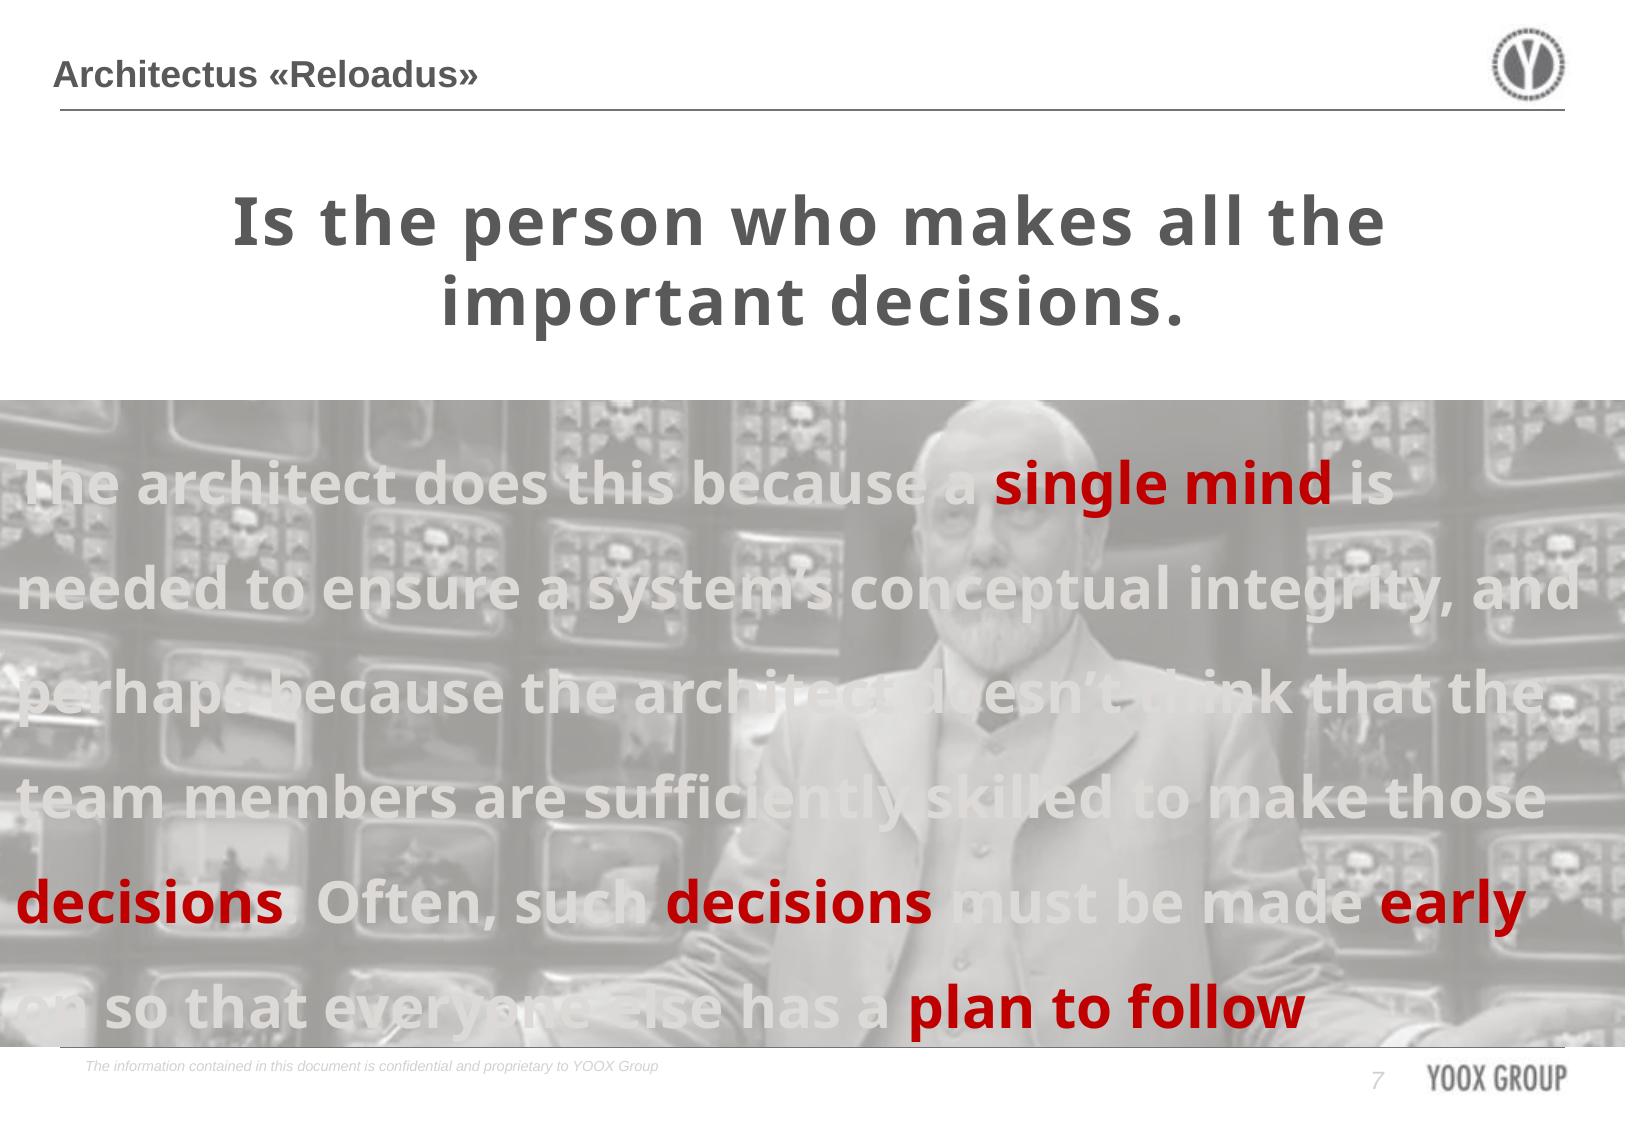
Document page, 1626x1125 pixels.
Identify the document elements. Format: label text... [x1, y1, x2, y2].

picture [1487, 23, 1571, 107]
picture [1424, 1057, 1570, 1100]
slide_number 7 [1017, 1058, 1398, 1101]
text_box Is the person who makes all the important decisions. [148, 171, 1477, 347]
title Architectus «Reloadus» [52, 42, 1411, 103]
picture [0, 400, 1625, 1047]
